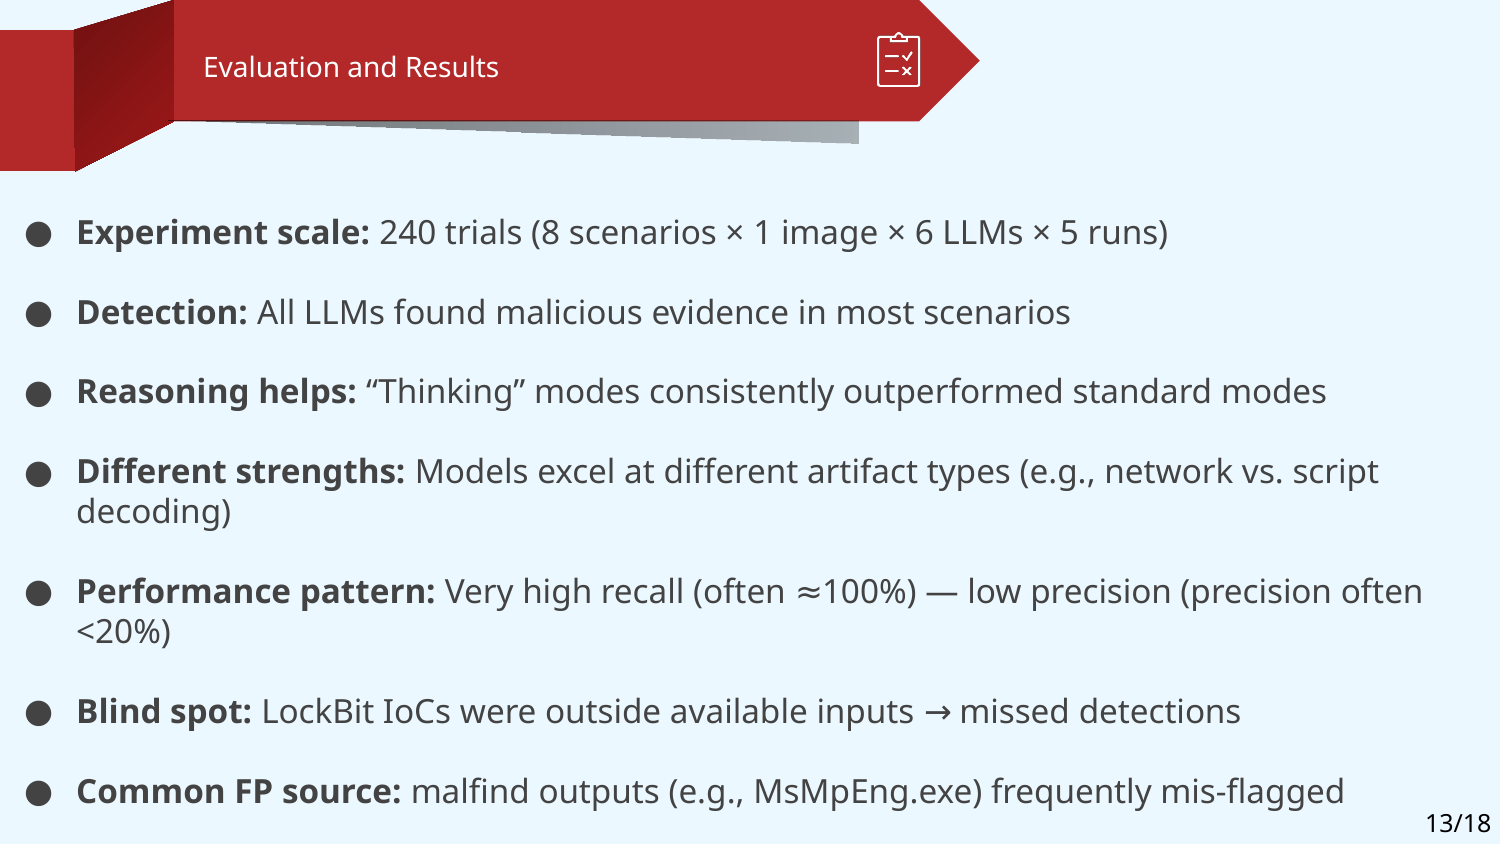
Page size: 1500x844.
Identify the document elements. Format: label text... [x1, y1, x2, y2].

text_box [0, 0, 980, 172]
text_box Experiment scale: 240 trials (8 scenarios × 1 image × 6 LLMs × 5 runs) Detection: All LLMs found malicious evidence in most scenarios Reasoning helps: “Thinking” modes consistently outperformed standard modes Different strengths: Models excel at different artifact types (e.g., network vs. script decoding) Performance pattern: Very high recall (often ≈100%) — low precision (precision often <20%) Blind spot: LockBit IoCs were outside available inputs → missed detections Common FP source: malfind outputs (e.g., MsMpEng.exe) frequently mis-flagged [0, 195, 1500, 844]
text_box 13/18 [1410, 800, 1500, 844]
picture [869, 32, 927, 90]
